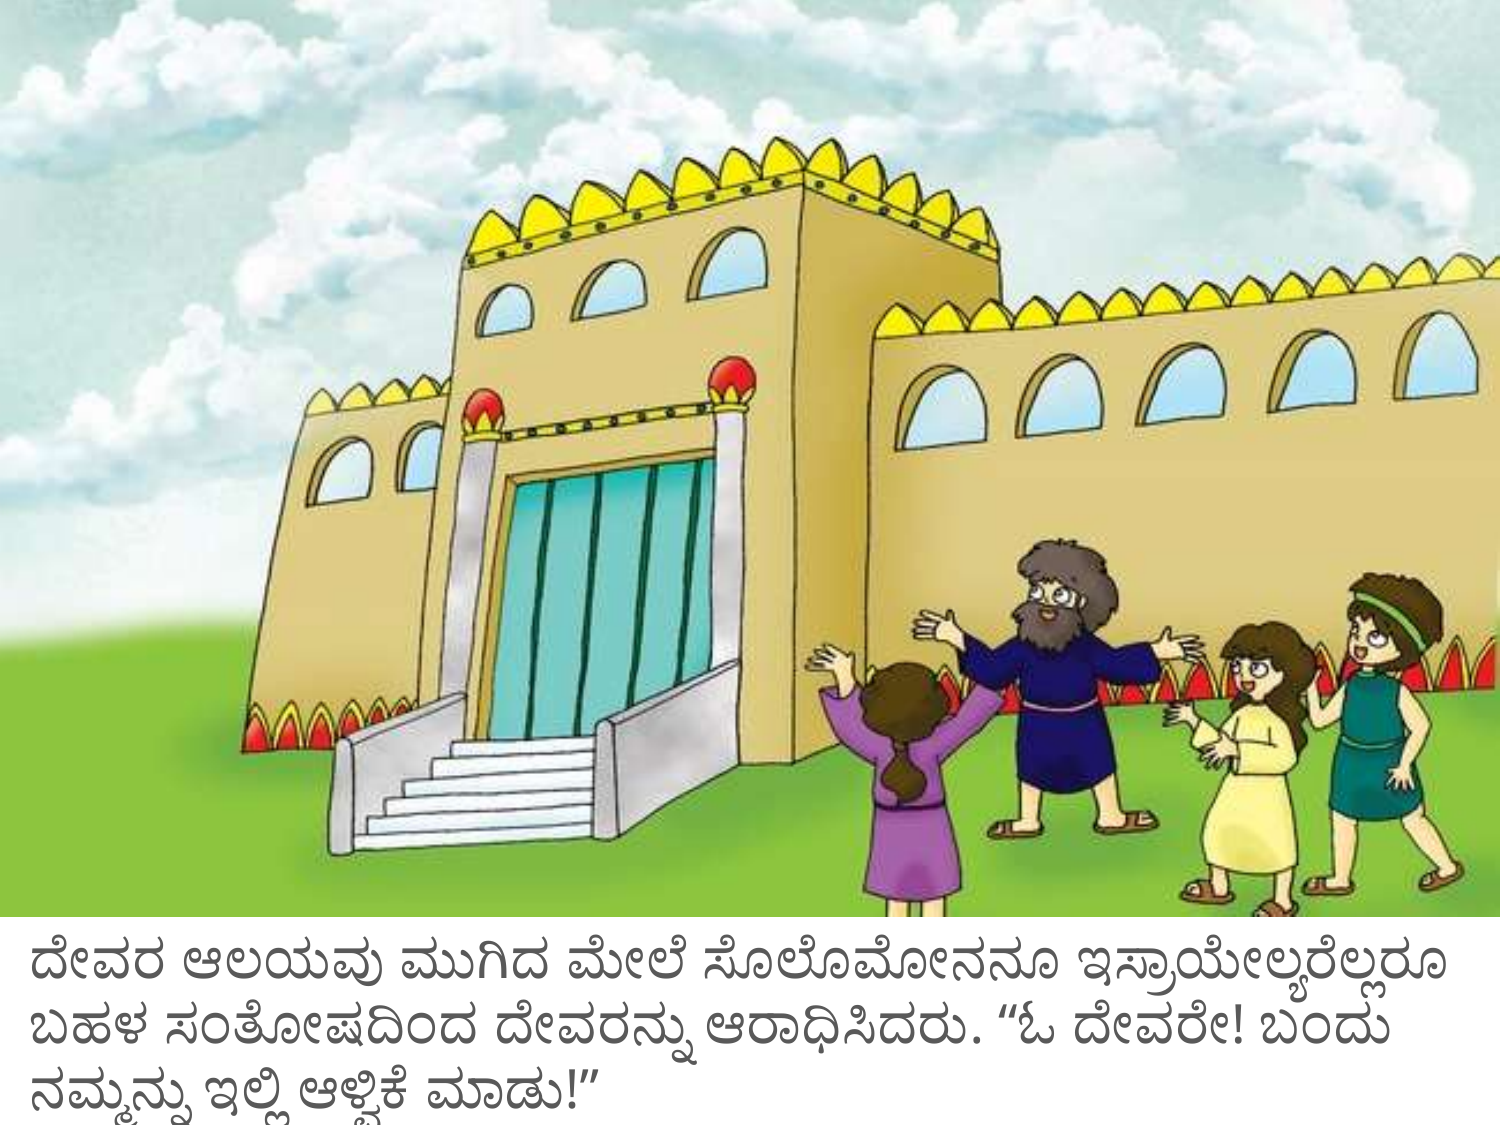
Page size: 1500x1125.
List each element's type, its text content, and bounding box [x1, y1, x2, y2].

text_box ದೇವರ ಆಲಯವು ಮುಗಿದ ಮೇಲೆ ಸೊಲೊಮೋನನೂ ಇಸ್ರಾಯೇಲ್ಯರೆಲ್ಲರೂ ಬಹಳ ಸಂತೋಷದಿಂದ ದೇವರನ್ನು ಆರಾಧಿಸಿದರು. “ಓ ದೇವರೇ! ಬಂದು ನಮ್ಮನ್ನು ಇಲ್ಲಿ ಆಳ್ವಿಕೆ ಮಾಡು!” [14, 925, 1486, 1125]
picture [0, 0, 1500, 918]
